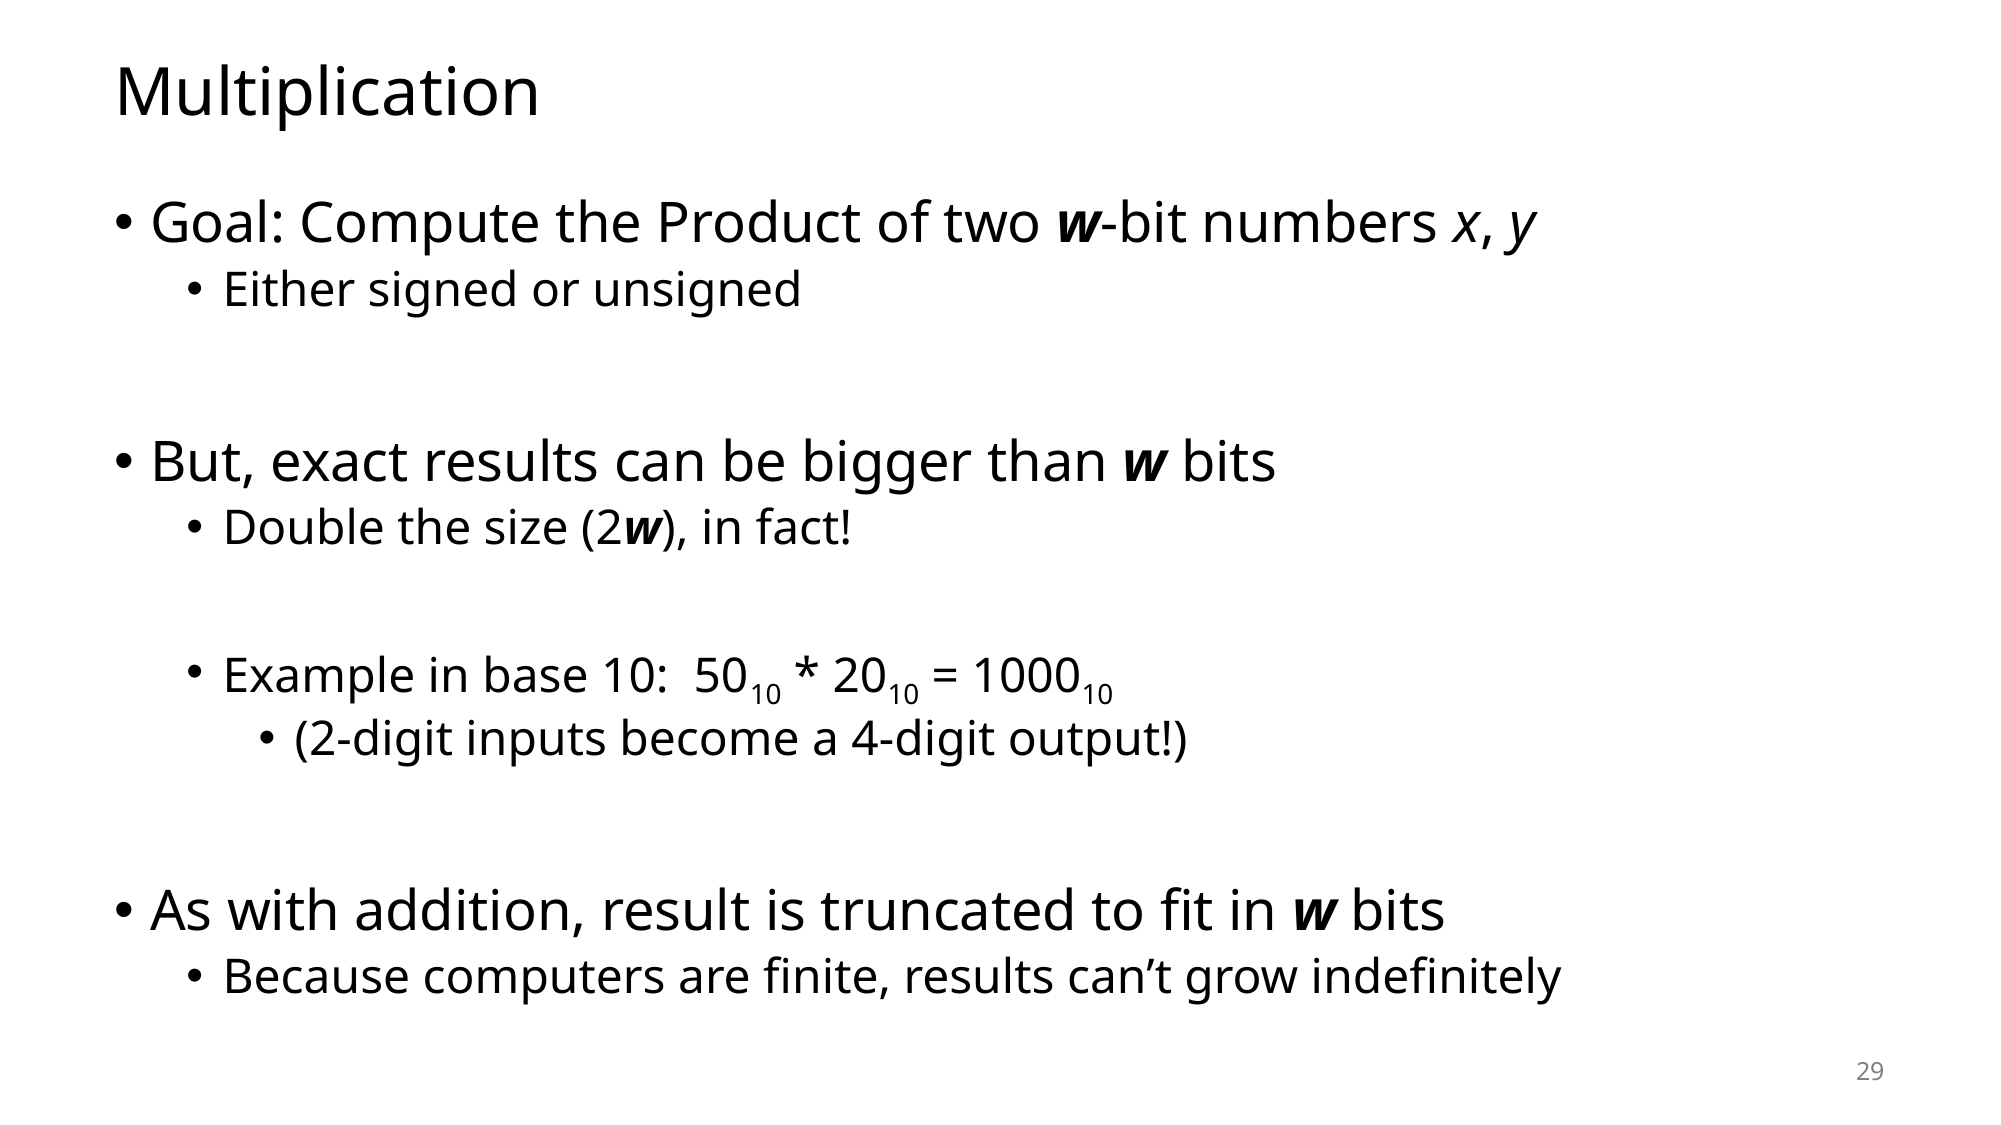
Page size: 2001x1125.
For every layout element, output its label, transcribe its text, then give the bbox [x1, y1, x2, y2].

slide_number 29 [1749, 1042, 1900, 1103]
title Multiplication [99, 37, 1900, 150]
list Goal: Compute the Product of two w-bit numbers x, y Either signed or unsigned But, exact results can be bigger than w bits Double the size (2w), in fact! Example in base 10: 5010 * 2010 = 100010 (2-digit inputs become a 4-digit output!) As with addition, result is truncated to fit in w bits Because computers are finite, results can’t grow indefinitely [99, 187, 1900, 1013]
